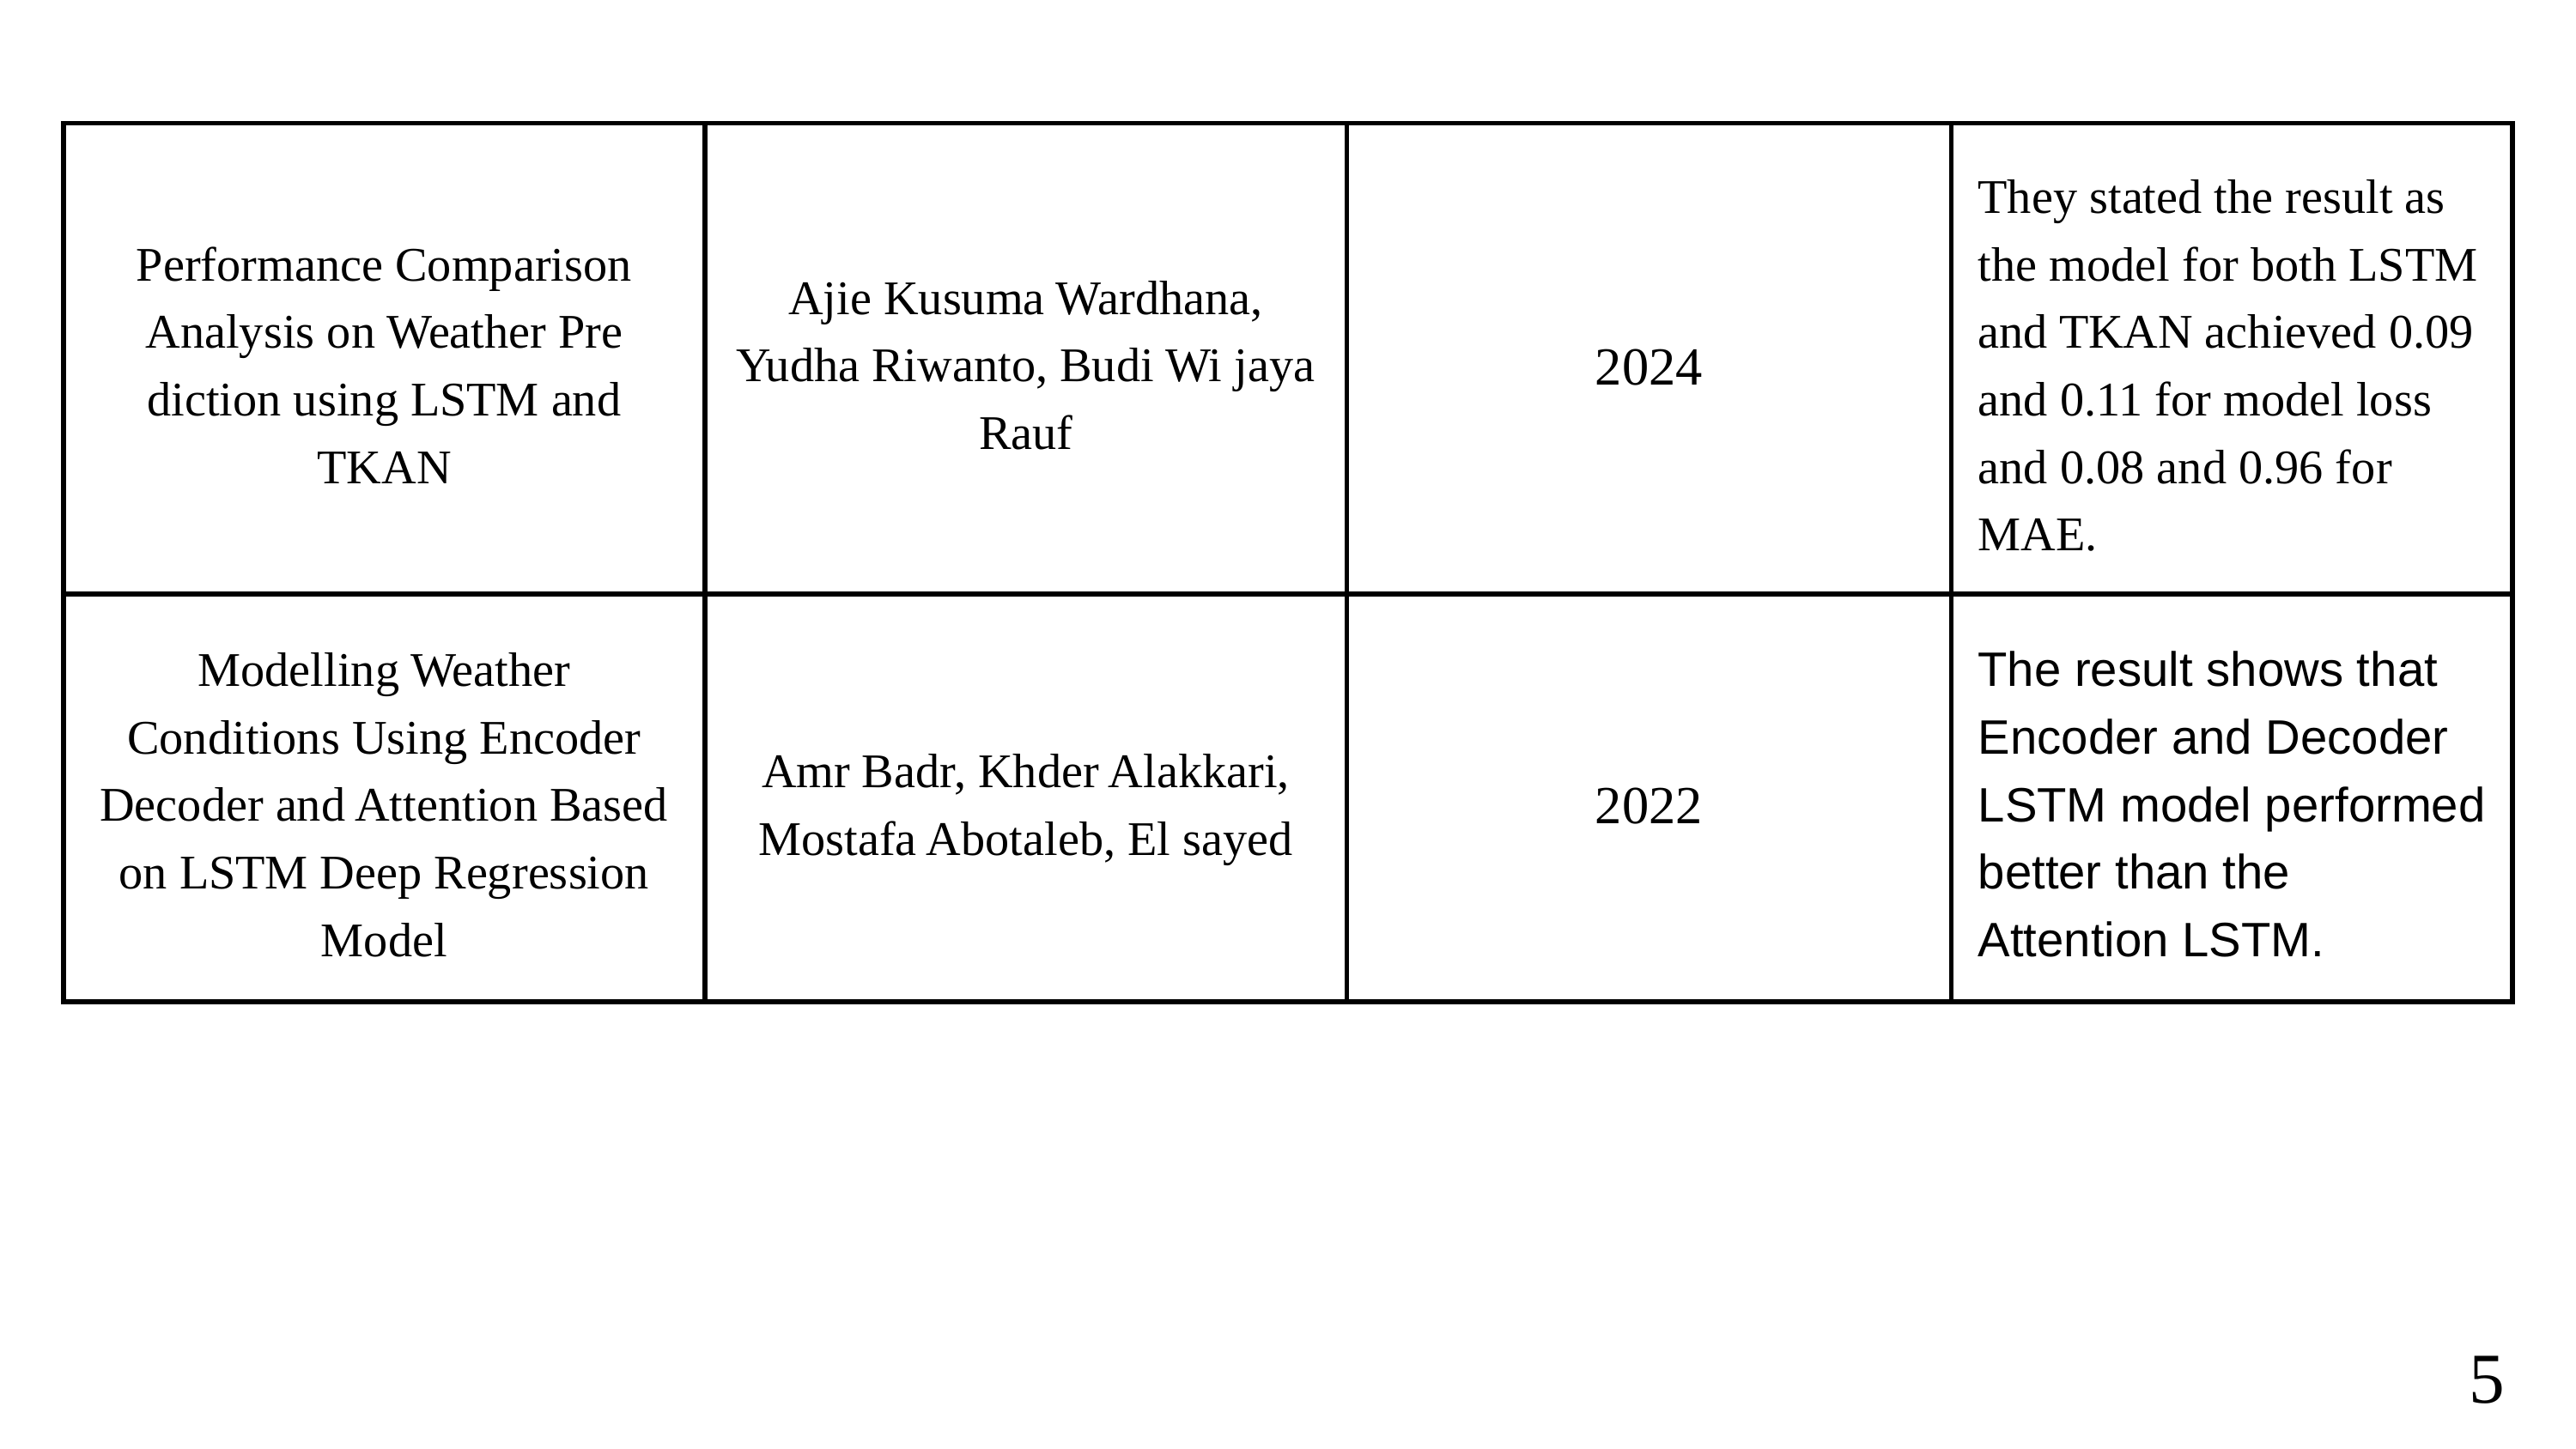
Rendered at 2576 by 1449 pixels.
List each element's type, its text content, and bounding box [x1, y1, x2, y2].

table_cell The result shows that Encoder and Decoder LSTM model performed better than the Attention LSTM. [1953, 597, 2510, 999]
table_cell Modelling Weather Conditions Using Encoder Decoder and Attention Based on LSTM Deep Regression Model [66, 597, 702, 999]
text_box 5 [2469, 1317, 2506, 1418]
table_cell Amr Badr, Khder Alakkari, Mostafa Abotaleb, El sayed [708, 597, 1345, 999]
table_header 2024 [1349, 125, 1949, 591]
table_header They stated the result as the model for both LSTM and TKAN achieved 0.09 and 0.11 for model loss and 0.08 and 0.96 for MAE. [1953, 125, 2510, 591]
table_cell 2022 [1349, 597, 1949, 999]
table_header Ajie Kusuma Wardhana, Yudha Riwanto, Budi Wi jaya Rauf [708, 125, 1345, 591]
table_header Performance Comparison Analysis on Weather Pre diction using LSTM and TKAN [66, 125, 702, 591]
